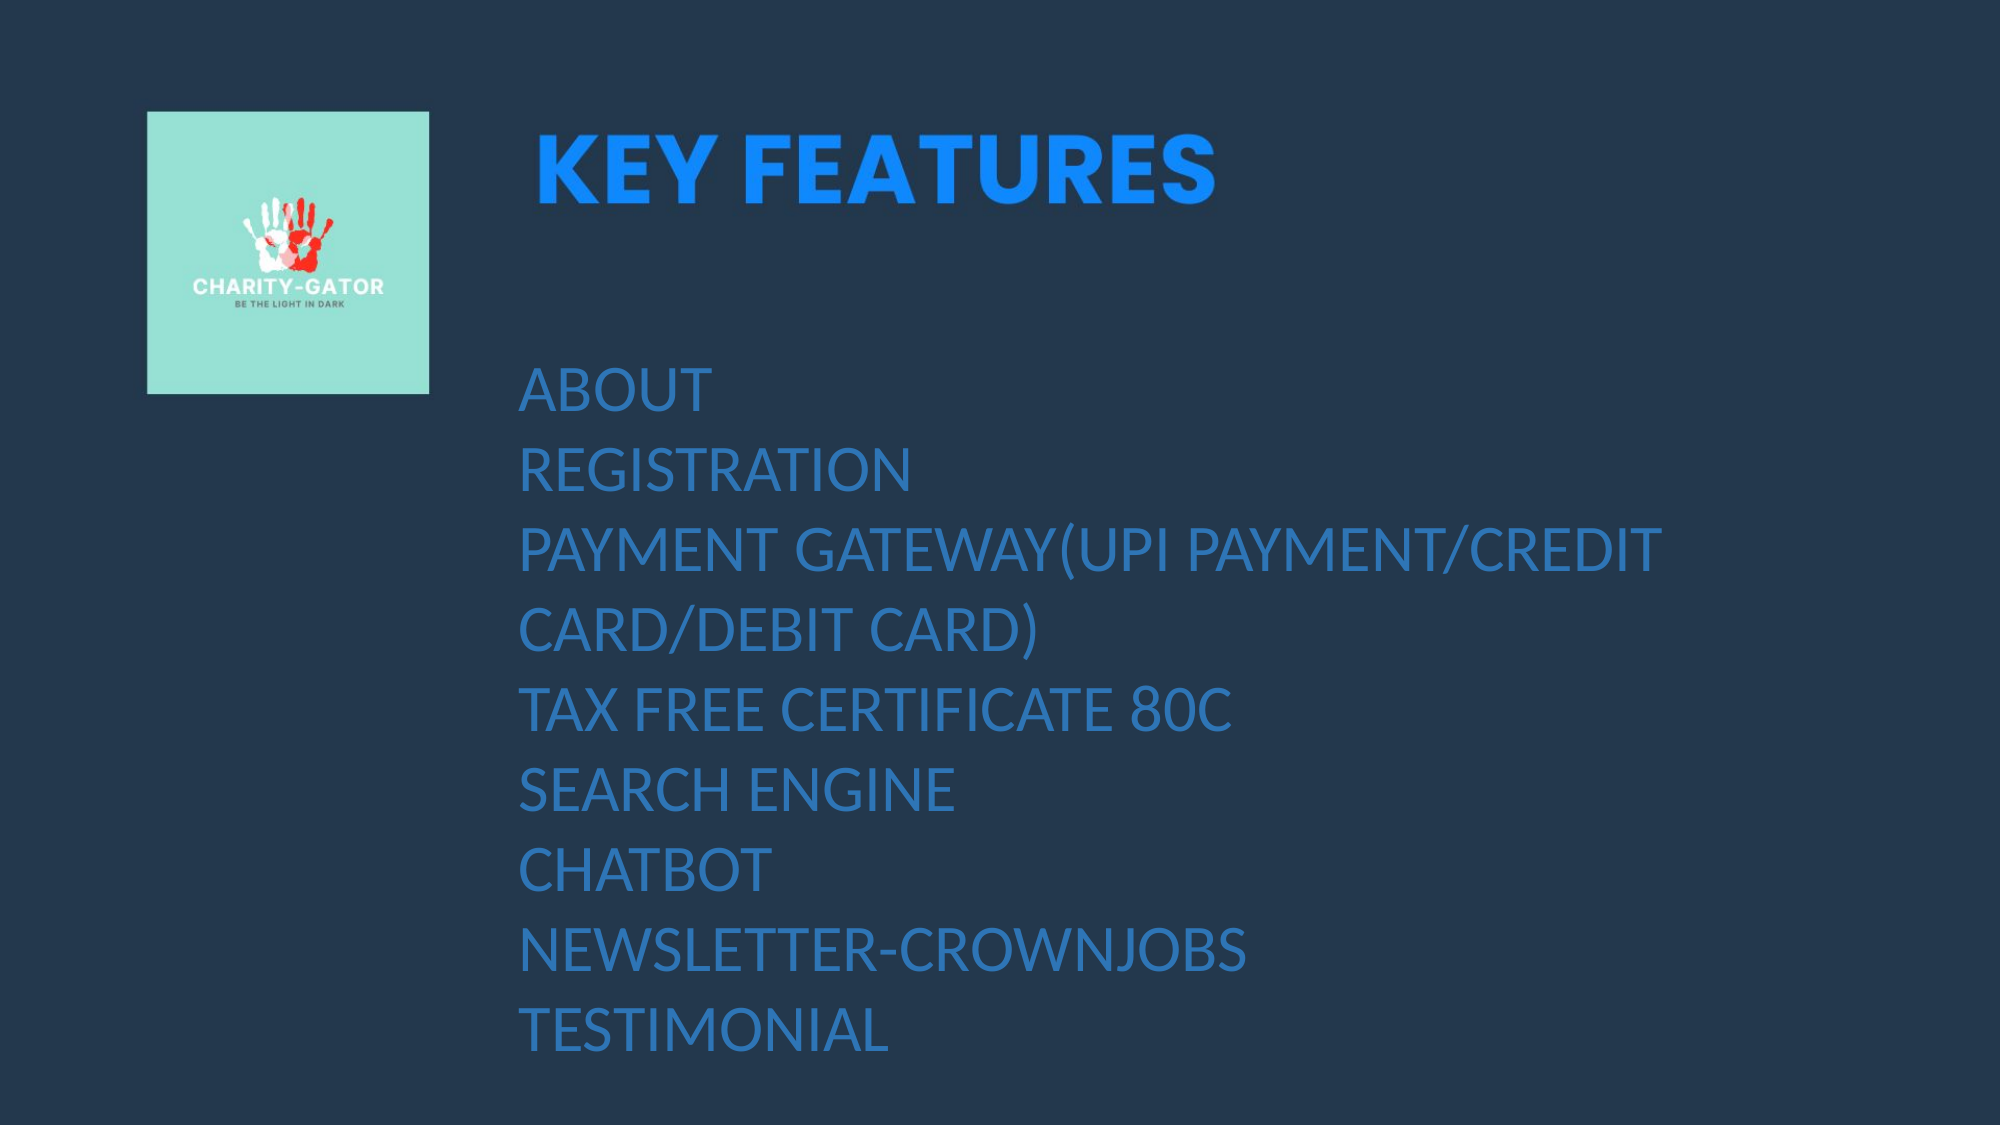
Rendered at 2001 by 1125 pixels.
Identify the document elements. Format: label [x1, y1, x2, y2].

list [0, 0, 2000, 1125]
